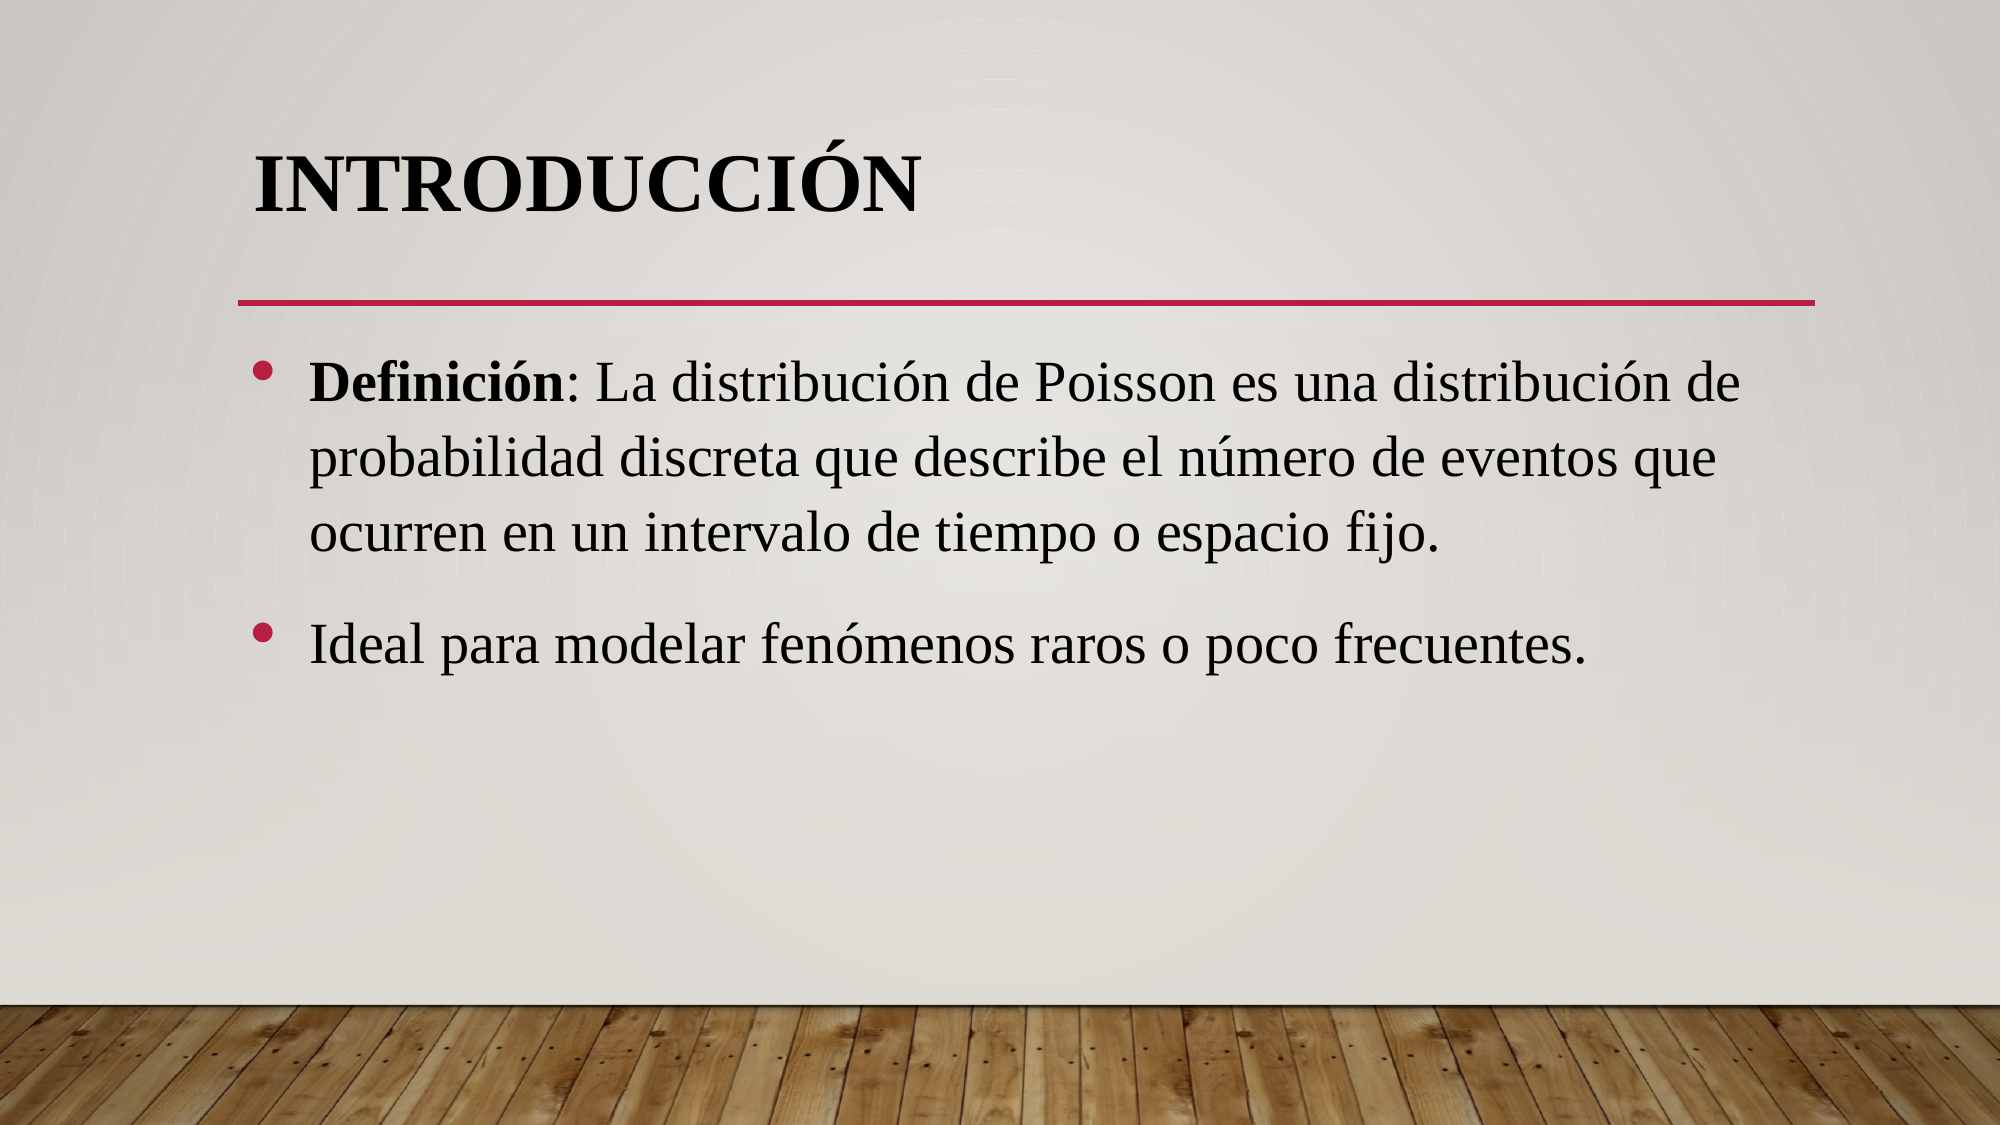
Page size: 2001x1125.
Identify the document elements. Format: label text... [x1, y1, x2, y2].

list Definición: La distribución de Poisson es una distribución de probabilidad discreta que describe el número de eventos que ocurren en un intervalo de tiempo o espacio fijo. Ideal para modelar fenómenos raros o poco frecuentes. [238, 330, 1814, 897]
picture [0, 1005, 2000, 1125]
title Introducción [238, 131, 1814, 305]
